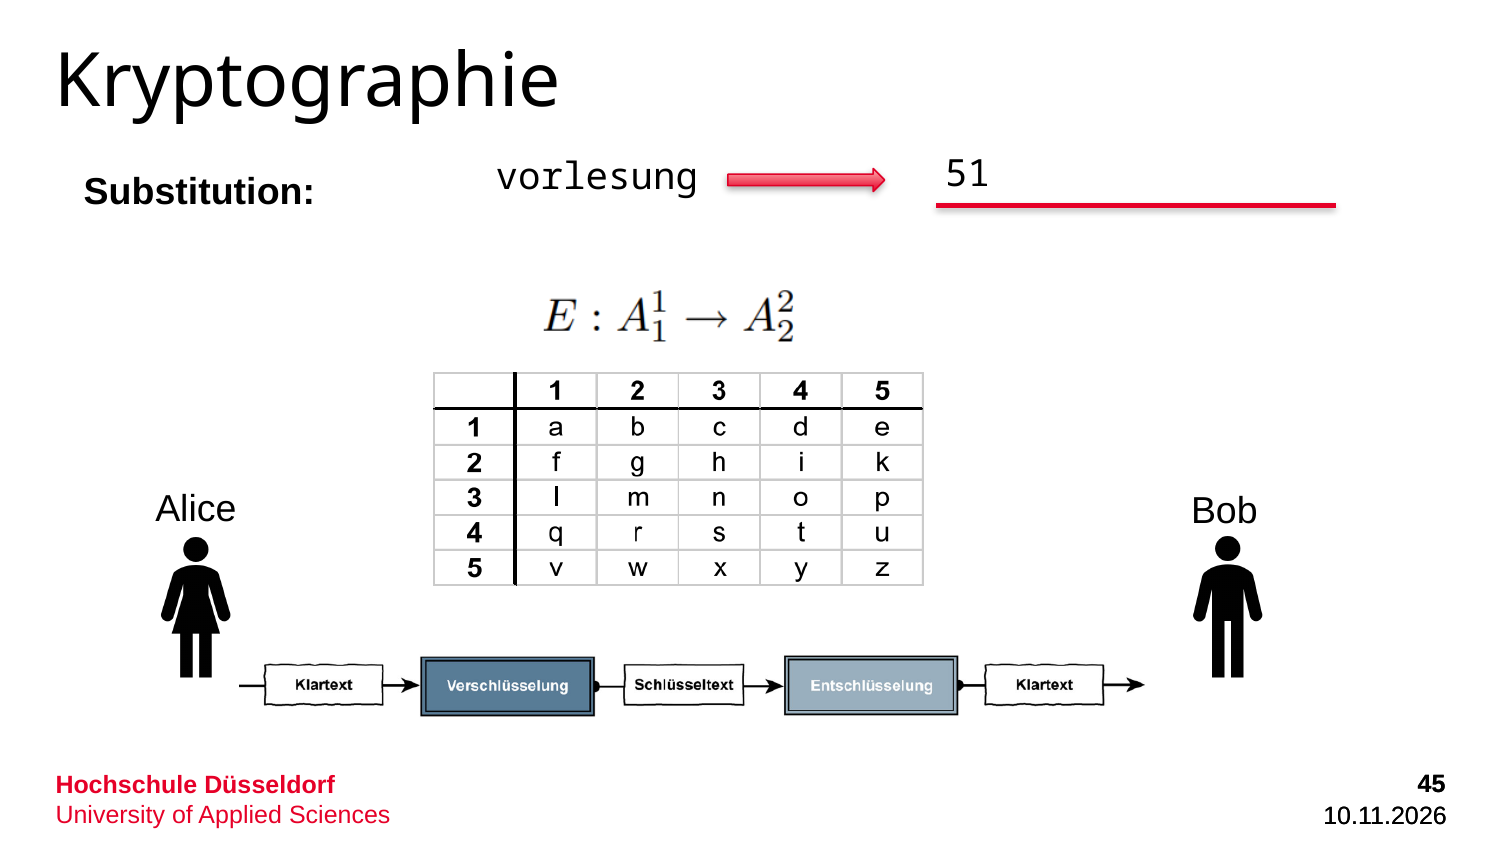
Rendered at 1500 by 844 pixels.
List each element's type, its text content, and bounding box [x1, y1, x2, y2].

text_box 51 [930, 142, 1358, 202]
text_box Substitution: [68, 159, 1358, 220]
picture [120, 531, 1303, 749]
text_box Bob [1176, 479, 1500, 539]
text_box Alice [140, 477, 415, 537]
text_box [727, 167, 886, 193]
text_box vorlesung [480, 144, 908, 205]
text_box 45 [1283, 759, 1461, 815]
title Kryptographie [39, 24, 1461, 160]
text_box 08.12.2022 [1305, 785, 1463, 844]
picture [420, 365, 937, 589]
picture [524, 282, 832, 357]
